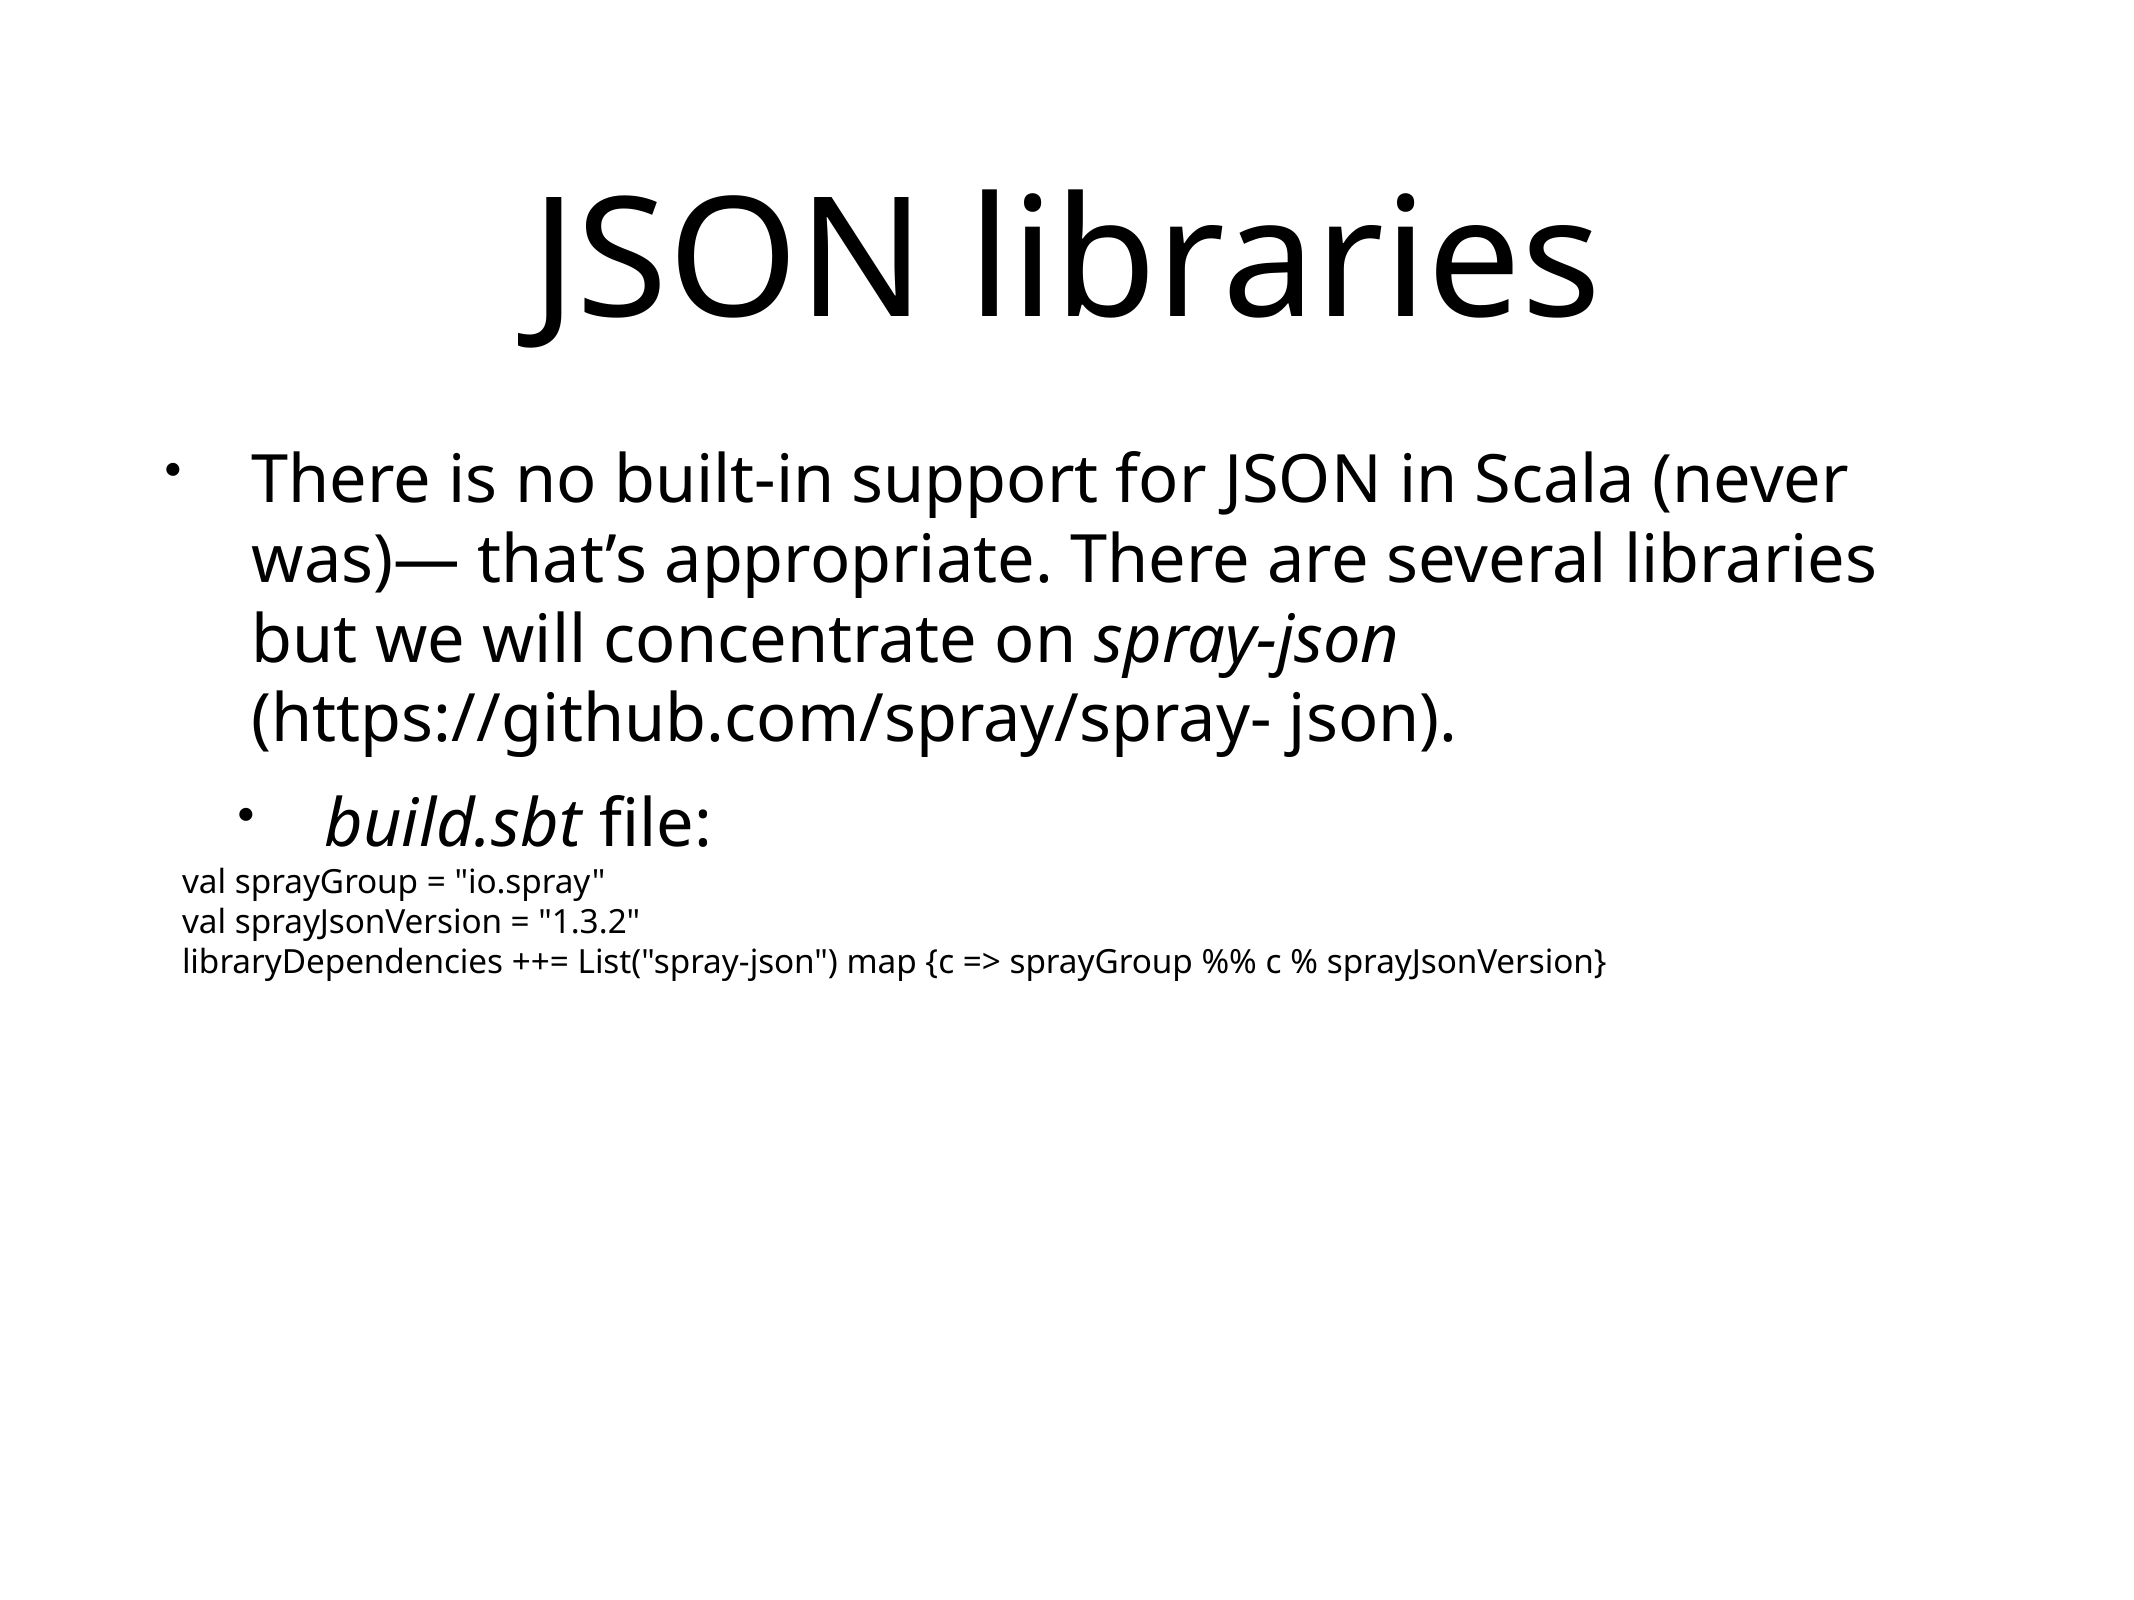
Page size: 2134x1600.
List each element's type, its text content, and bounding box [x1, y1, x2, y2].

list There is no built-in support for JSON in Scala (never was)— that’s appropriate. There are several libraries but we will concentrate on spray-json (https://github.com/spray/spray- json). build.sbt file: val sprayGroup = "io.spray" val sprayJsonVersion = "1.3.2" libraryDependencies ++= List("spray-json") map {c => sprayGroup %% c % sprayJsonVersion} [155, 426, 1978, 1459]
title JSON libraries [155, 72, 1978, 426]
